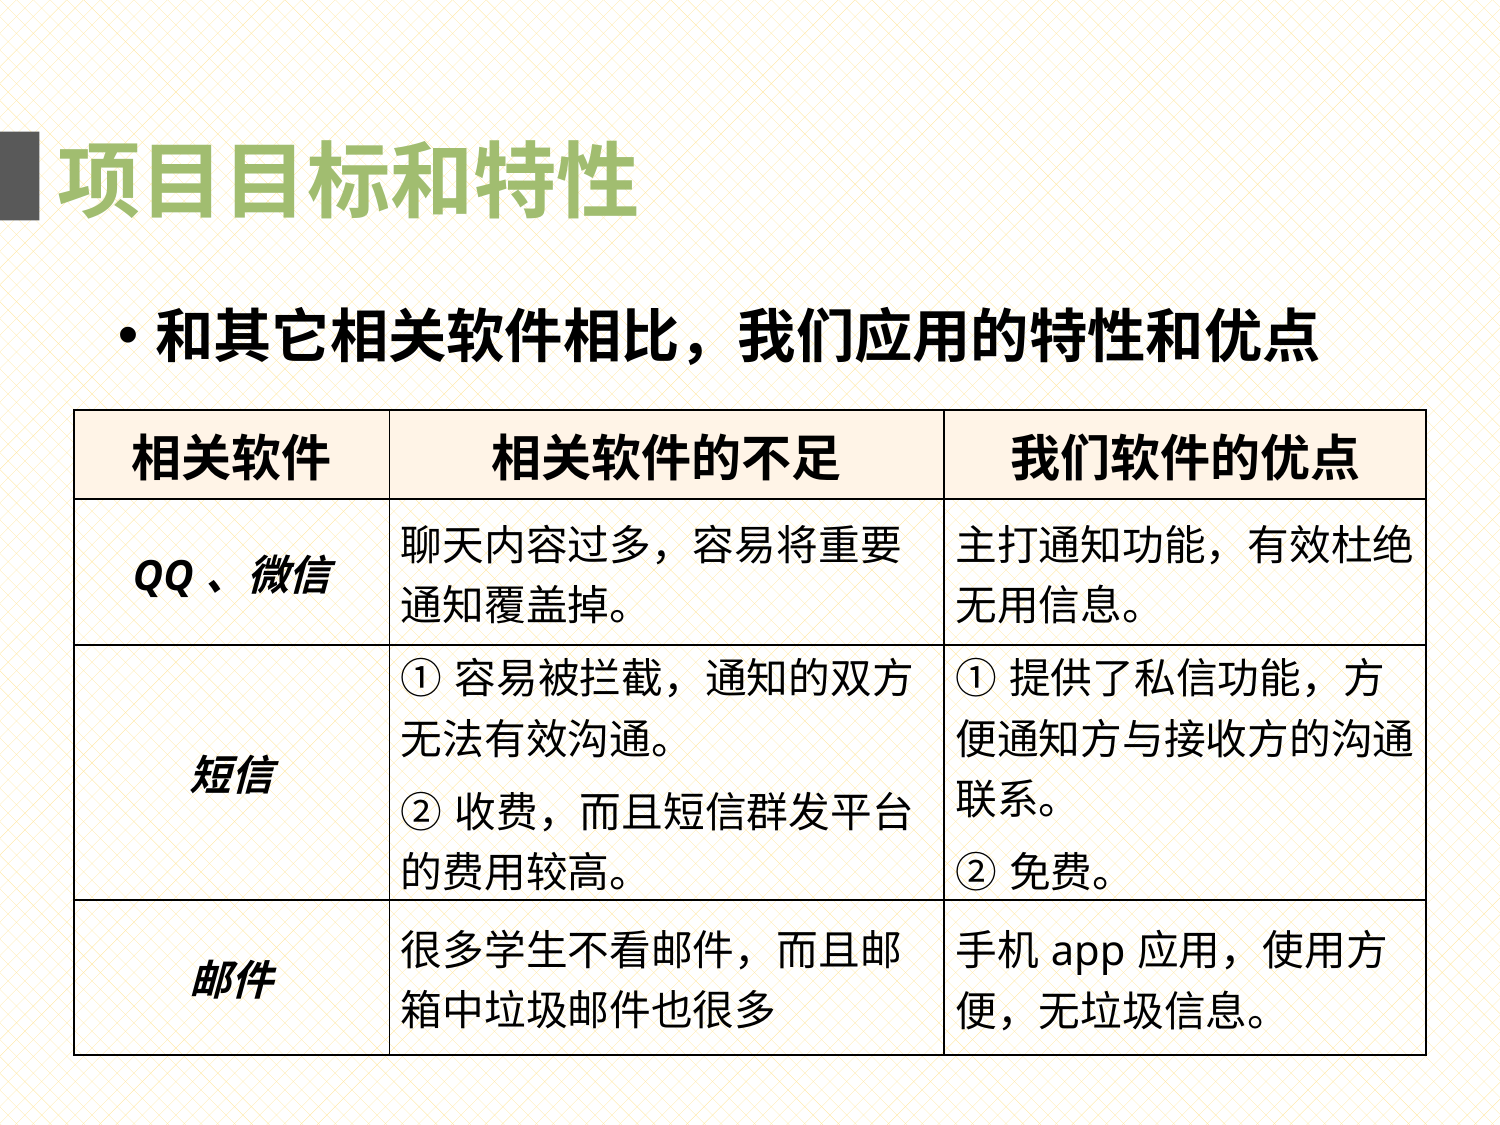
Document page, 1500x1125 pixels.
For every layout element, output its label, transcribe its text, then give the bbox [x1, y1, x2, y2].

table_cell 主打通知功能，有效杜绝无用信息。 [945, 500, 1425, 644]
table_cell 聊天内容过多，容易将重要通知覆盖掉。 [390, 500, 943, 644]
table_header 相关软件的不足 [390, 411, 943, 498]
text_box 和其它相关软件相比，我们应用的特性和优点 [103, 299, 1397, 409]
table_cell 短信 [75, 646, 389, 899]
table_header 我们软件的优点 [945, 411, 1425, 498]
table_header 相关软件 [75, 411, 389, 498]
table_cell 很多学生不看邮件，而且邮箱中垃圾邮件也很多 [390, 901, 943, 1054]
table_cell QQ、微信 [75, 500, 389, 644]
table_cell 手机app应用，使用方便，无垃圾信息。 [945, 901, 1425, 1054]
text_box [0, 131, 40, 221]
table_cell ①提供了私信功能，方便通知方与接收方的沟通联系。 ②免费。 [945, 646, 1425, 899]
table_cell ①容易被拦截，通知的双方无法有效沟通。 ②收费，而且短信群发平台的费用较高。 [390, 646, 943, 899]
table_cell 邮件 [75, 901, 389, 1054]
text_box 项目目标和特性 [42, 121, 656, 236]
